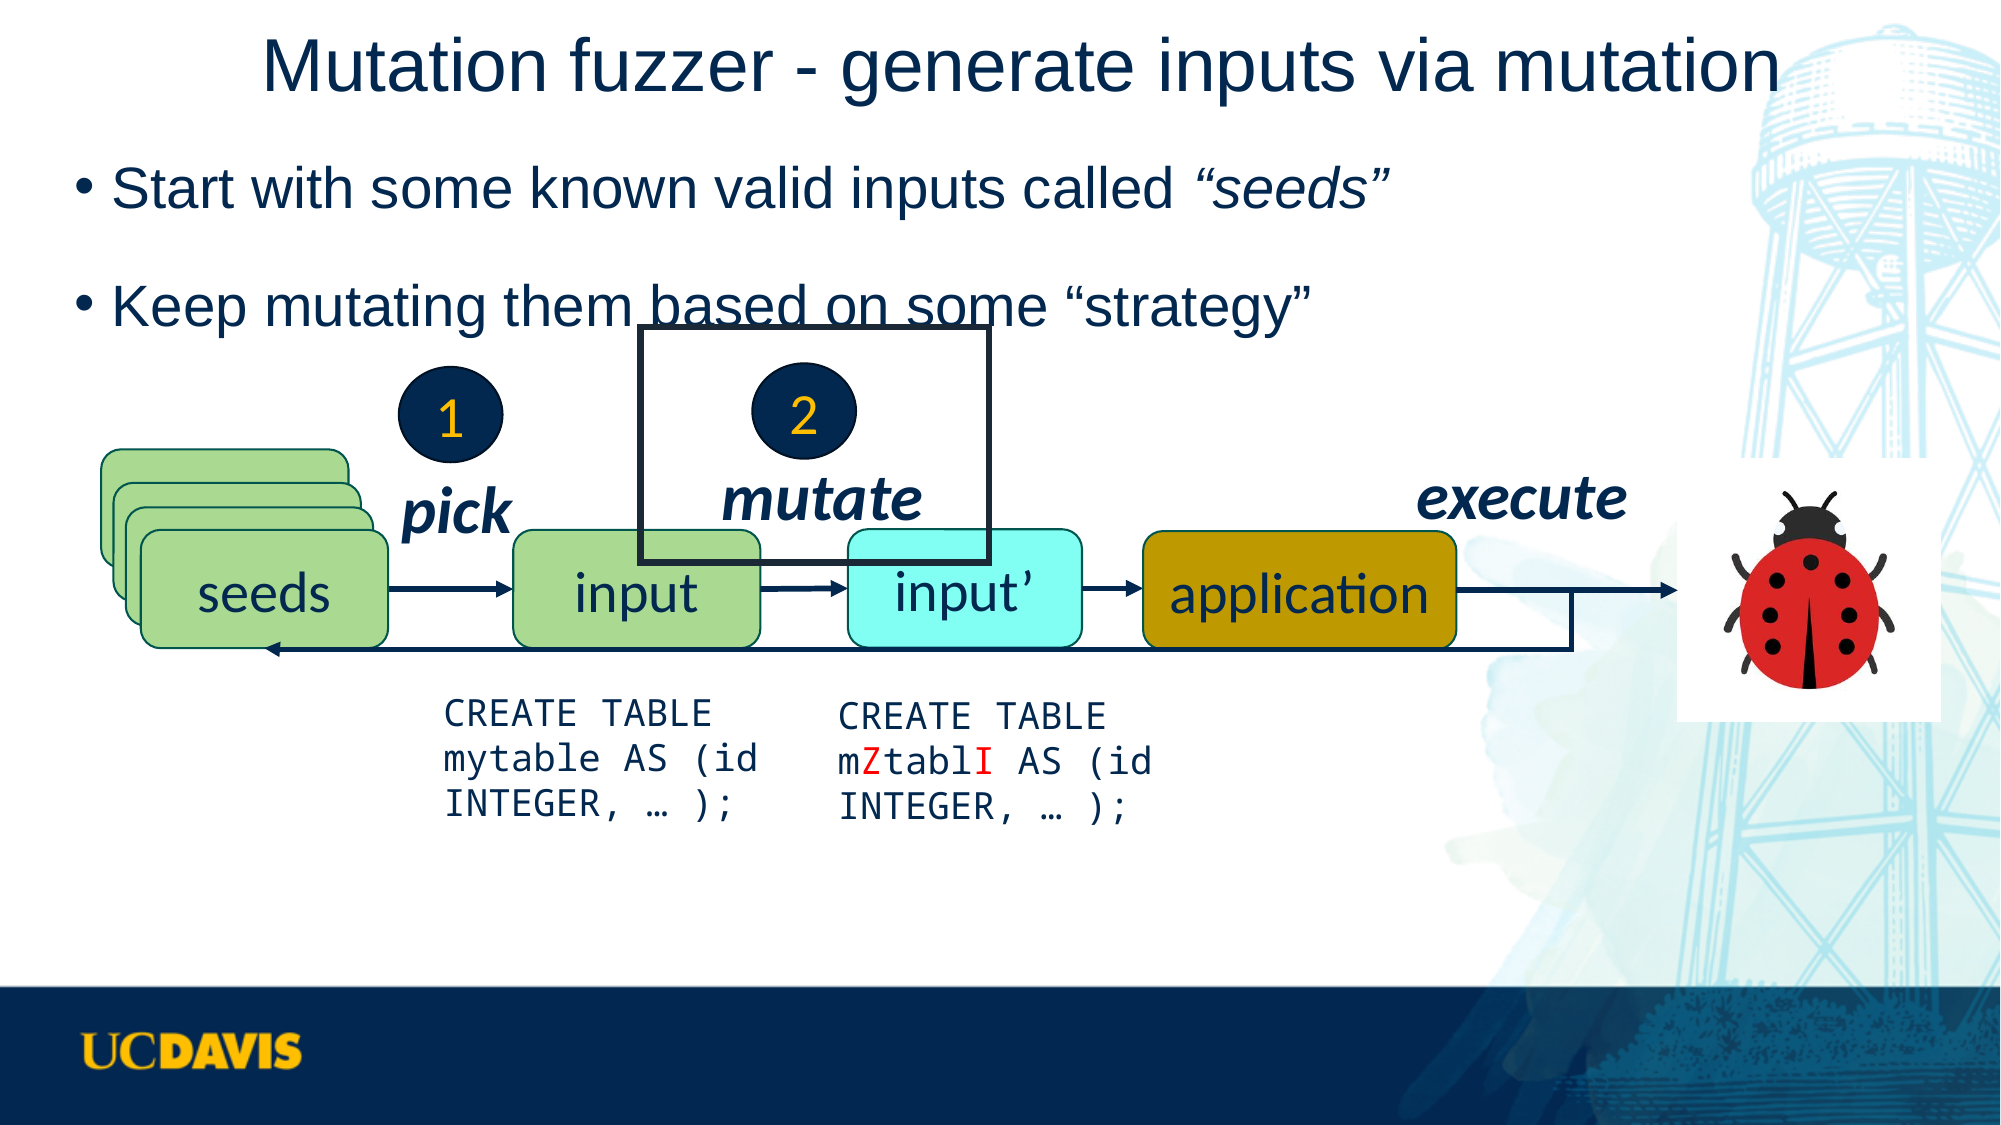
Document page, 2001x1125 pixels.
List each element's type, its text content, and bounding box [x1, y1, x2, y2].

picture [0, 0, 2001, 1125]
text_box input’ [846, 528, 1084, 592]
text_box application [1142, 530, 1458, 592]
text_box CREATE TABLE mZtablI AS (id INTEGER, … ); [822, 684, 1210, 835]
text_box CREATE TABLE mytable AS (id INTEGER, … ); [428, 681, 849, 832]
title Mutation fuzzer - generate inputs via mutation [0, 0, 2000, 115]
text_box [101, 449, 389, 649]
text_box [639, 326, 990, 563]
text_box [264, 592, 1572, 649]
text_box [705, 363, 940, 543]
text_box execute [1402, 446, 1644, 541]
text_box input [512, 528, 762, 592]
list Start with some known valid inputs called “seeds” Keep mutating them based on some “strategy” [59, 128, 1938, 985]
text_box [385, 366, 529, 556]
